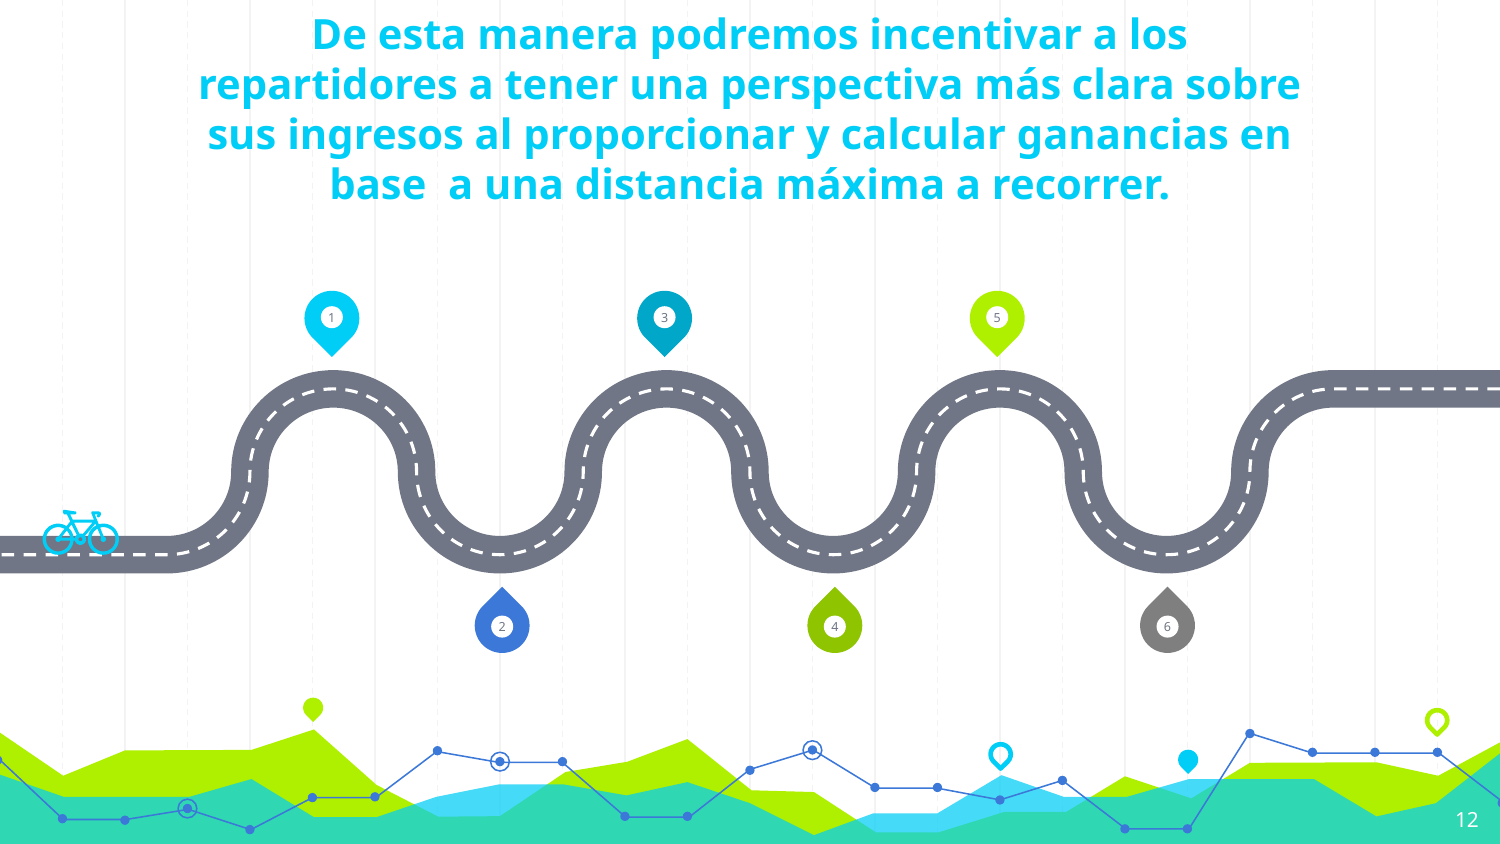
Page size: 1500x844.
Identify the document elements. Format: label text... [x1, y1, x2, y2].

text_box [625, 279, 704, 358]
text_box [795, 586, 874, 665]
text_box [0, 549, 53, 555]
title De esta manera podremos incentivar a los repartidores a tener una perspectiva más clara sobre sus ingresos al proporcionar y calcular ganancias en base a una distancia máxima a recorrer. [176, 31, 1324, 224]
text_box [42, 509, 119, 555]
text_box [292, 279, 371, 358]
text_box [63, 544, 98, 555]
text_box [51, 547, 66, 551]
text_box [1128, 586, 1207, 665]
text_box [109, 388, 1500, 555]
slide_number ‹#› [1403, 791, 1494, 844]
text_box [958, 279, 1037, 358]
text_box [93, 541, 115, 551]
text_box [463, 586, 542, 665]
